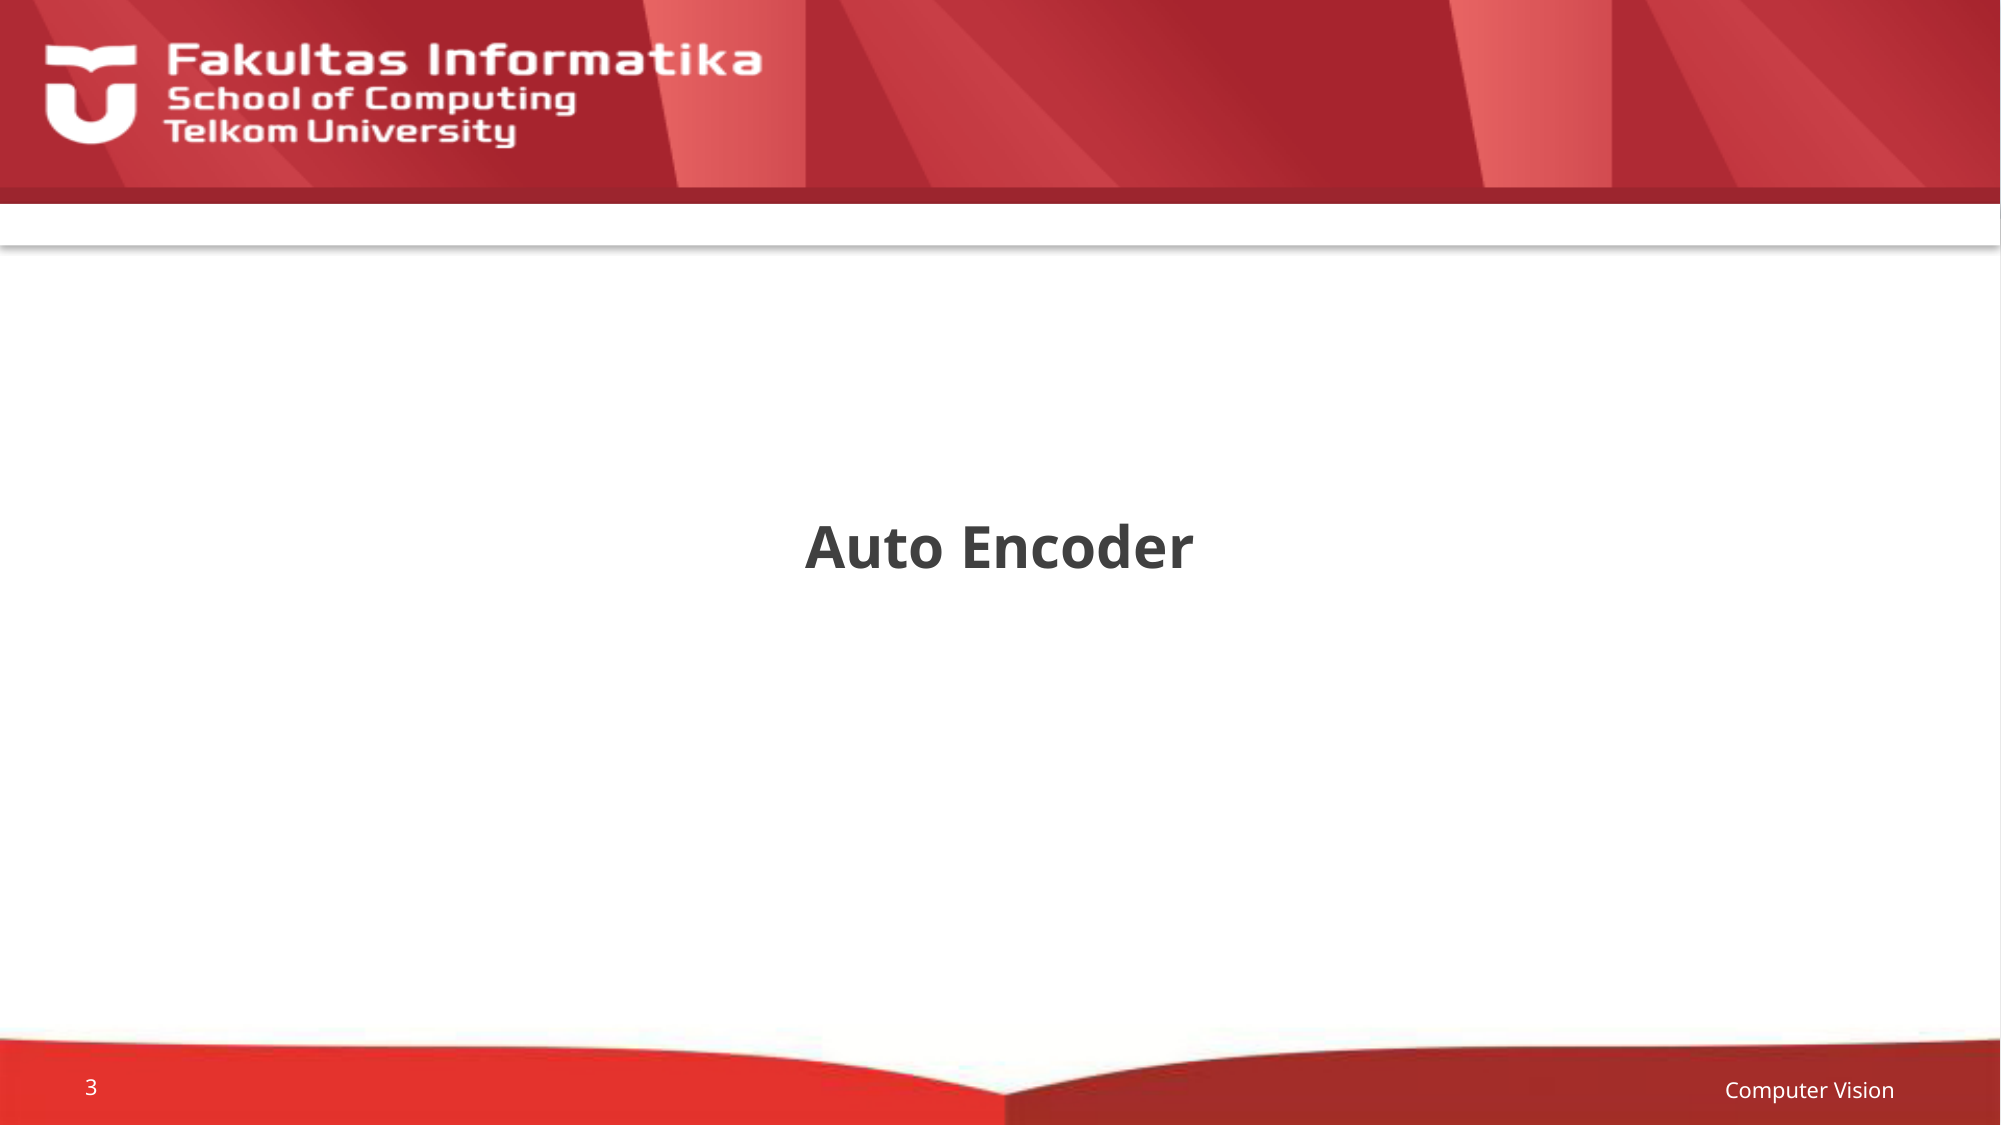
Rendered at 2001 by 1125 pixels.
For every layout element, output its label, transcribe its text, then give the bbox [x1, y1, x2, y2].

list Computer Vision [1185, 1058, 1911, 1119]
title Auto Encoder [317, 492, 1683, 598]
picture [0, 0, 2001, 1125]
slide_number 3 [85, 1058, 164, 1119]
